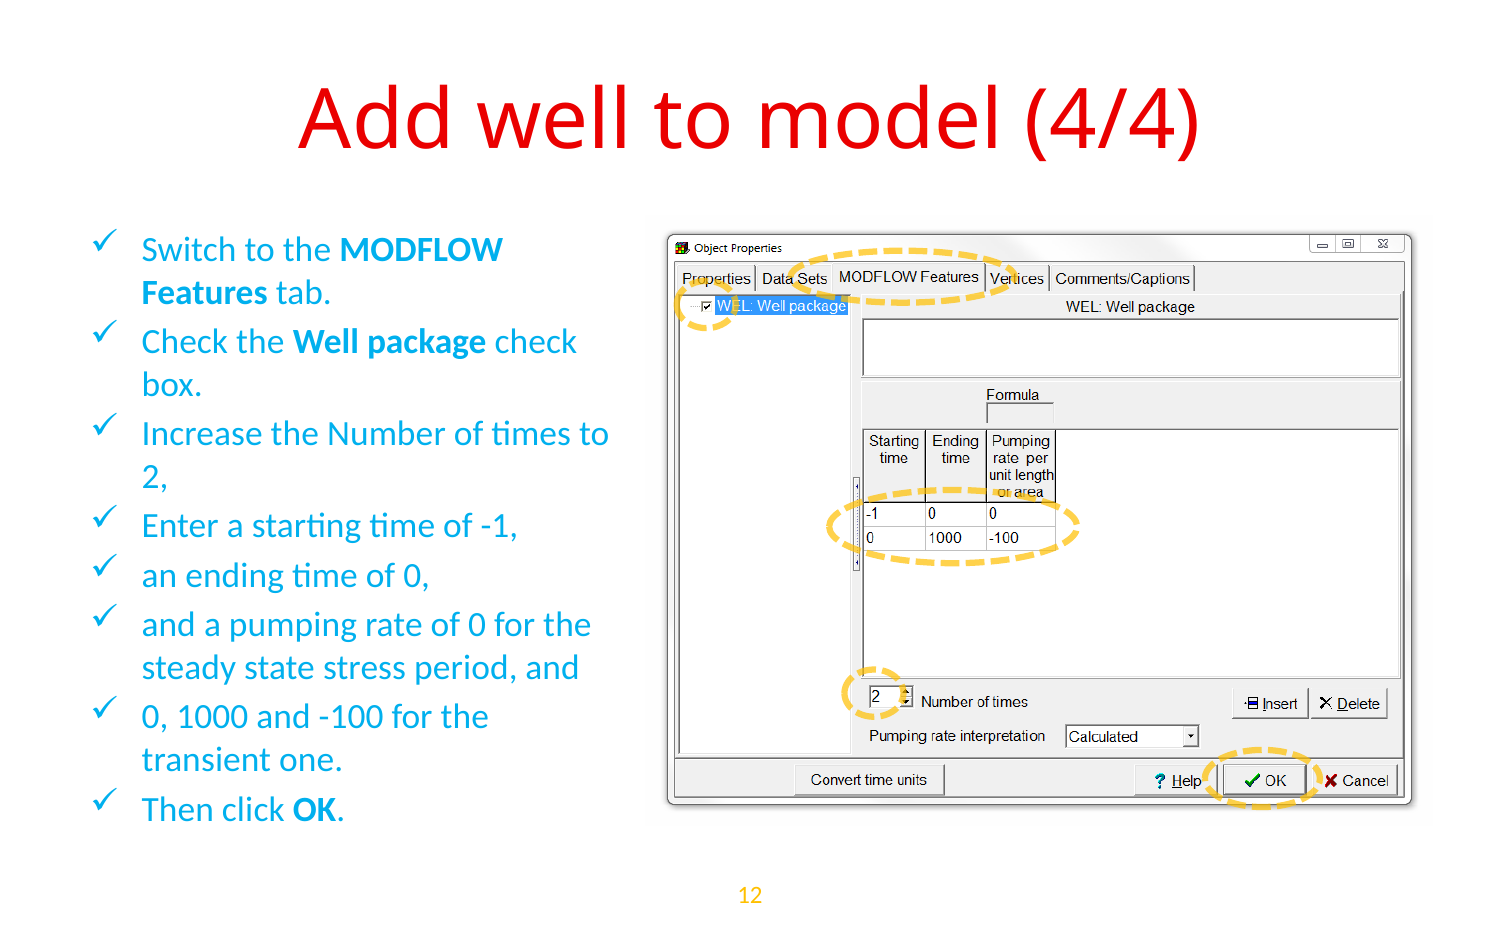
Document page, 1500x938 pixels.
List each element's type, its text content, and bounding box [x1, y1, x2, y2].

list Switch to the MODFLOW Features tab. Check the Well package check box. Increase the Number of times to 2, Enter a starting time of -1, an ending time of 0, and a pumping rate of 0 for the steady state stress period, and 0, 1000 and -100 for the transient one. Then click OK. [75, 218, 632, 838]
title Add well to model (4/4) [75, 37, 1425, 194]
picture [644, 215, 1433, 827]
slide_number 12 [575, 868, 925, 919]
